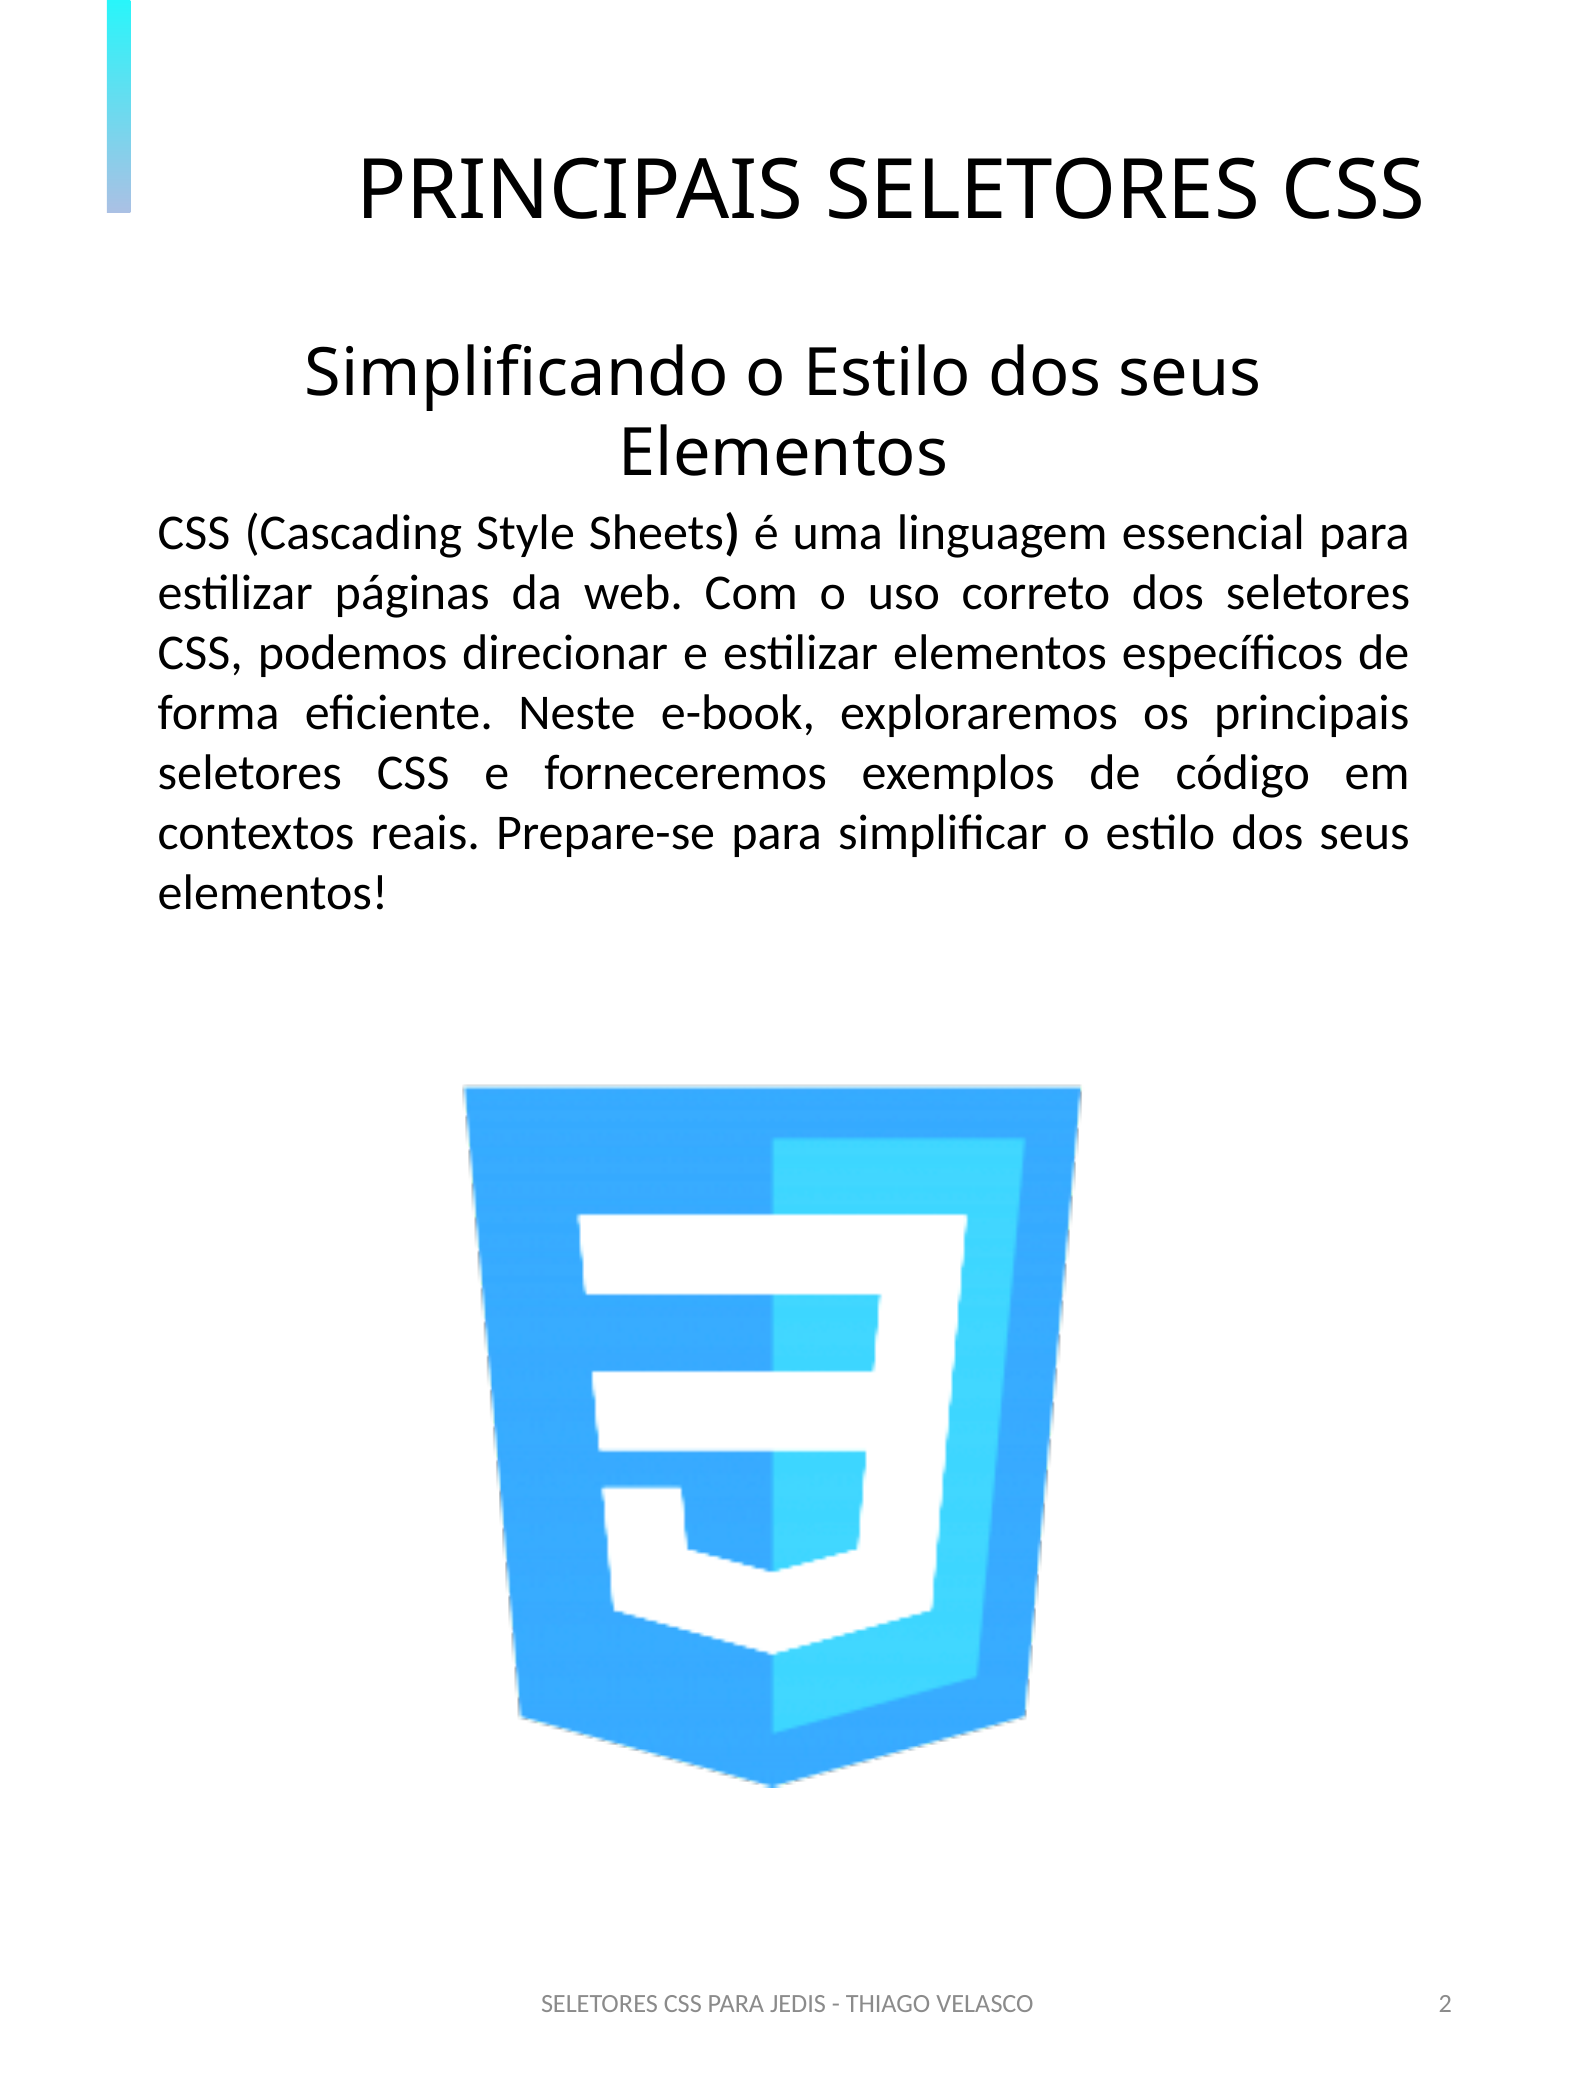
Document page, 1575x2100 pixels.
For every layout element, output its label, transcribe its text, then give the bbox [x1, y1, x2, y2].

footer SELETORES CSS PARA JEDIS - THIAGO VELASCO [521, 1946, 1054, 2059]
text_box [106, 0, 131, 213]
text_box Simplificando o Estilo dos seus Elementos [142, 321, 1426, 497]
text_box CSS (Cascading Style Sheets) é uma linguagem essencial para estilizar páginas da web. Com o uso correto dos seletores CSS, podemos direcionar e estilizar elementos específicos de forma eficiente. Neste e-book, exploraremos os principais seletores CSS e forneceremos exemplos de código em contextos reais. Prepare-se para simplificar o estilo dos seus elementos! [142, 497, 1426, 927]
slide_number 2 [1112, 1946, 1467, 2059]
text_box PRINCIPAIS SELETORES CSS [341, 127, 1575, 243]
picture [0, 1061, 1537, 1788]
